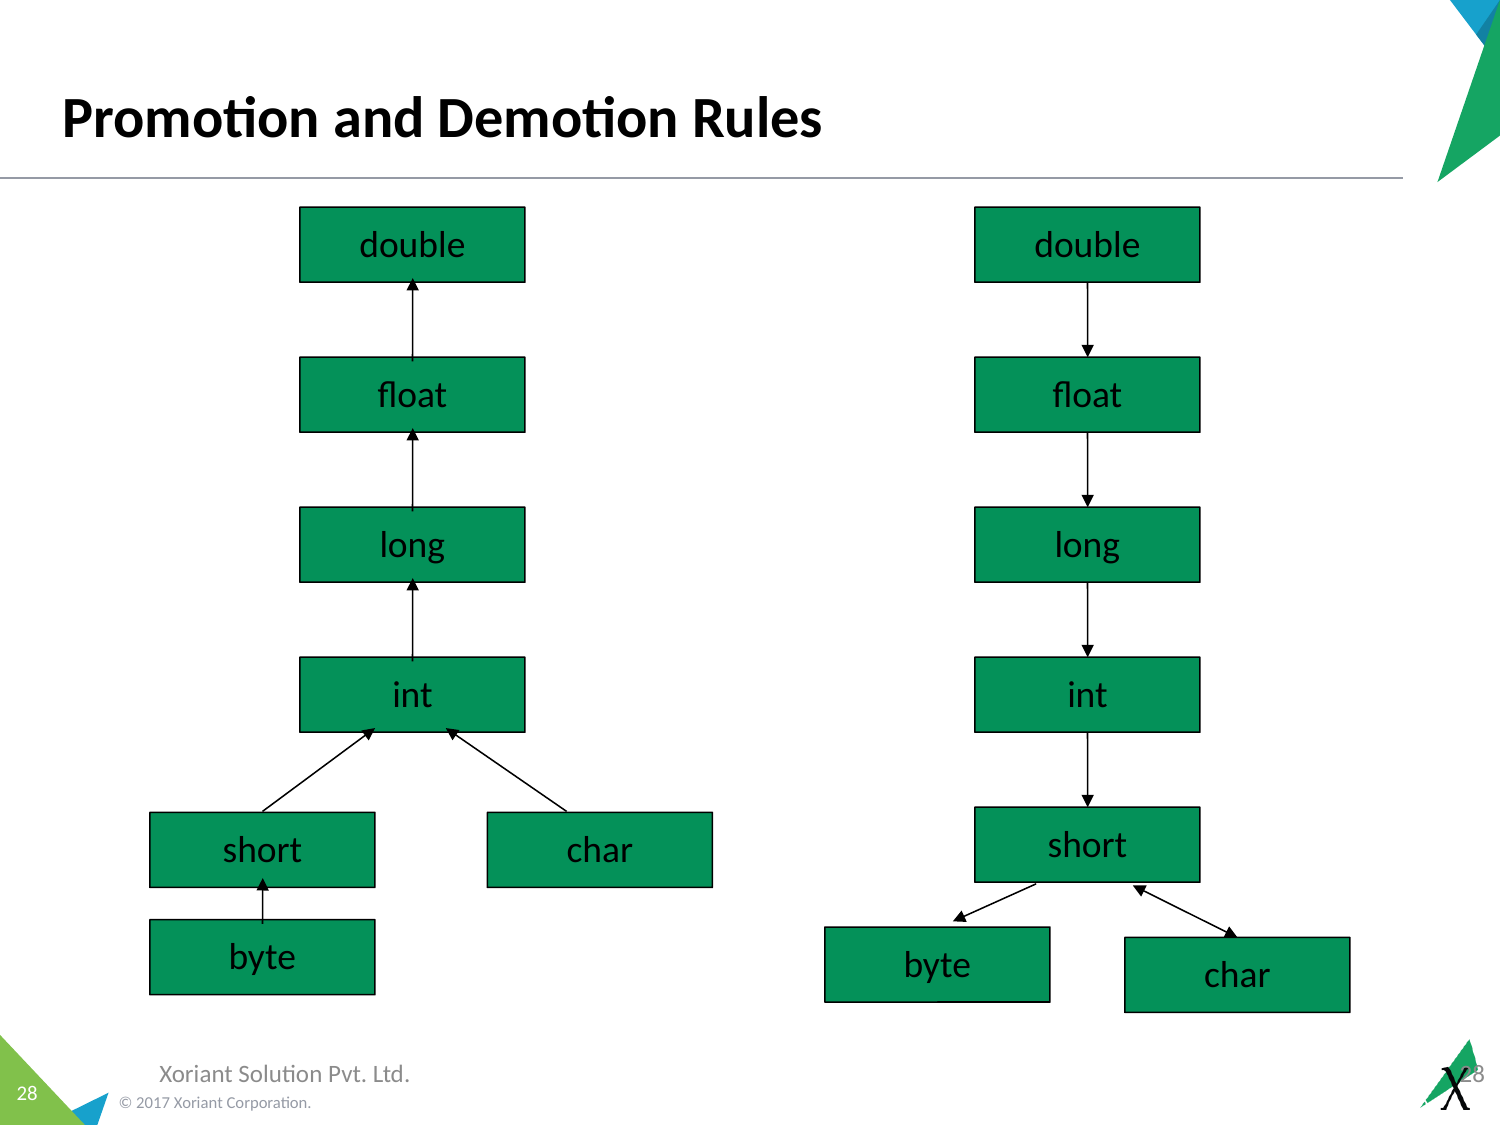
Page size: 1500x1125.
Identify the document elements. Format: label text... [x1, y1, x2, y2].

slide_number 28 [1400, 1042, 1500, 1103]
footer Xoriant Solution Pvt. Ltd. [0, 1042, 571, 1103]
title Promotion and Demotion Rules [47, 12, 1398, 157]
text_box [149, 207, 1351, 1013]
picture [1420, 1103, 1478, 1110]
